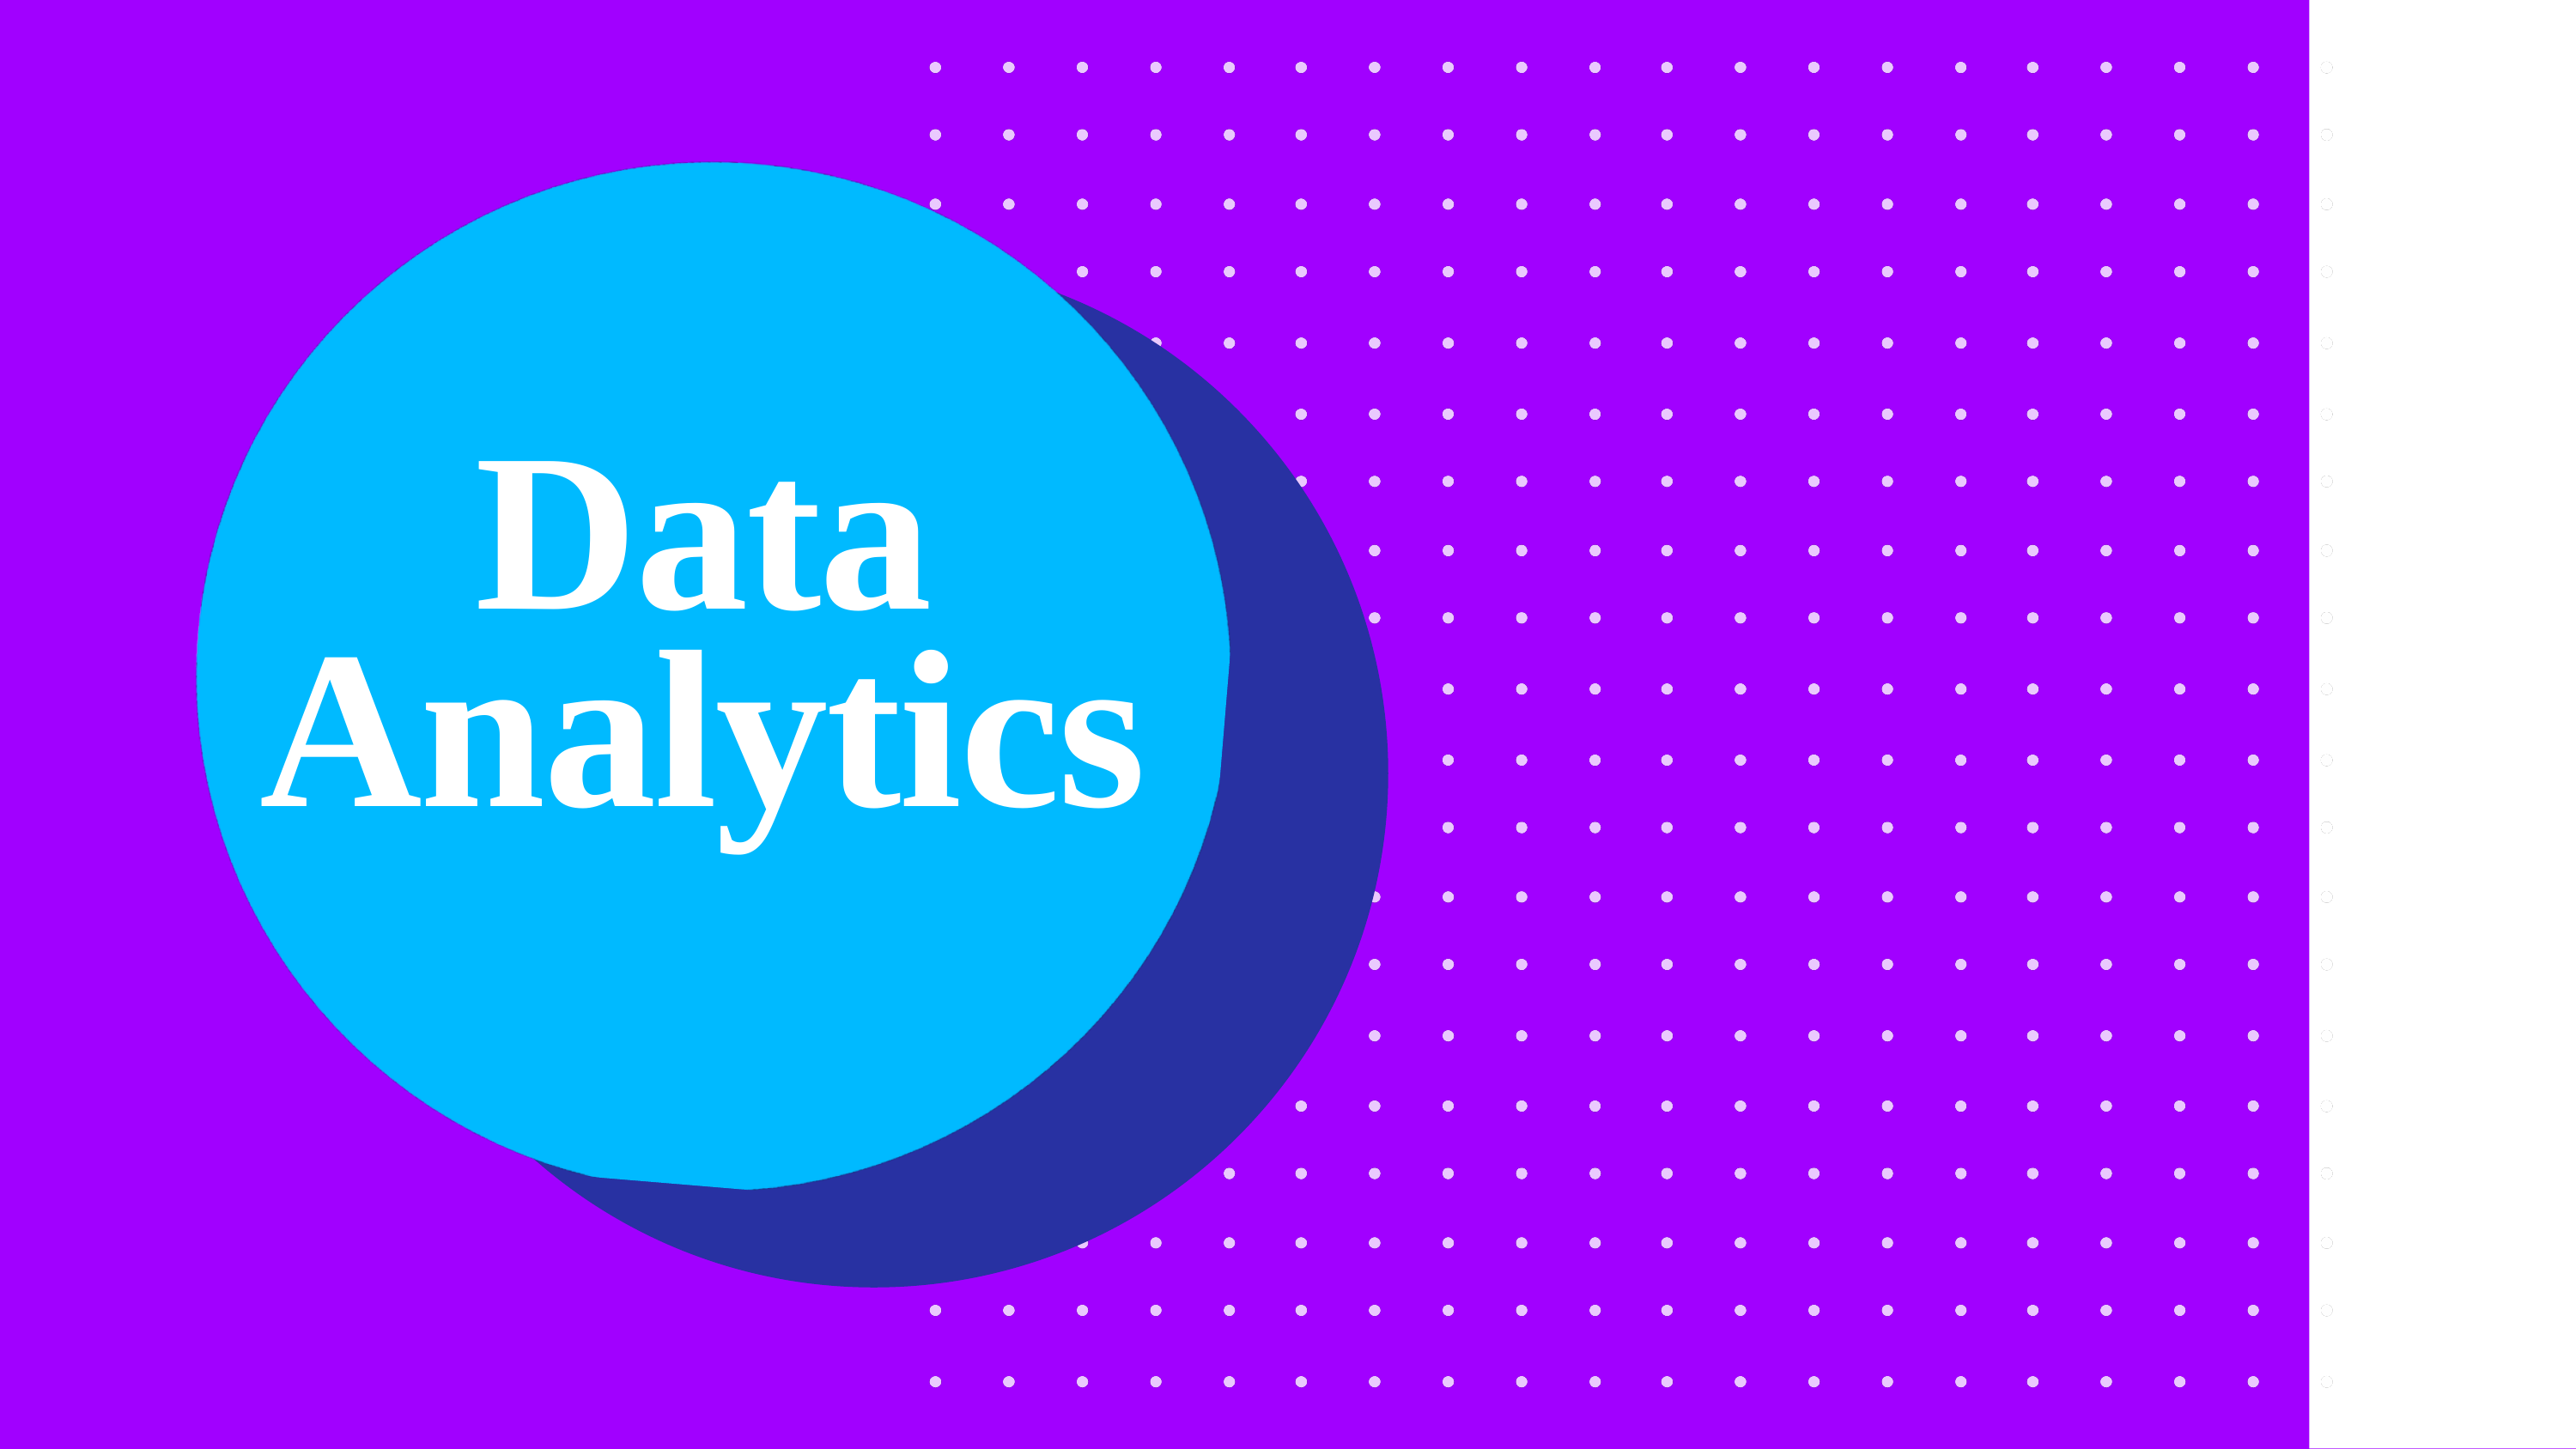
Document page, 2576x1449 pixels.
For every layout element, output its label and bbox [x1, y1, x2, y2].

text_box [155, 115, 1388, 1288]
text_box [921, 57, 2337, 1392]
text_box [2309, 0, 2576, 1449]
